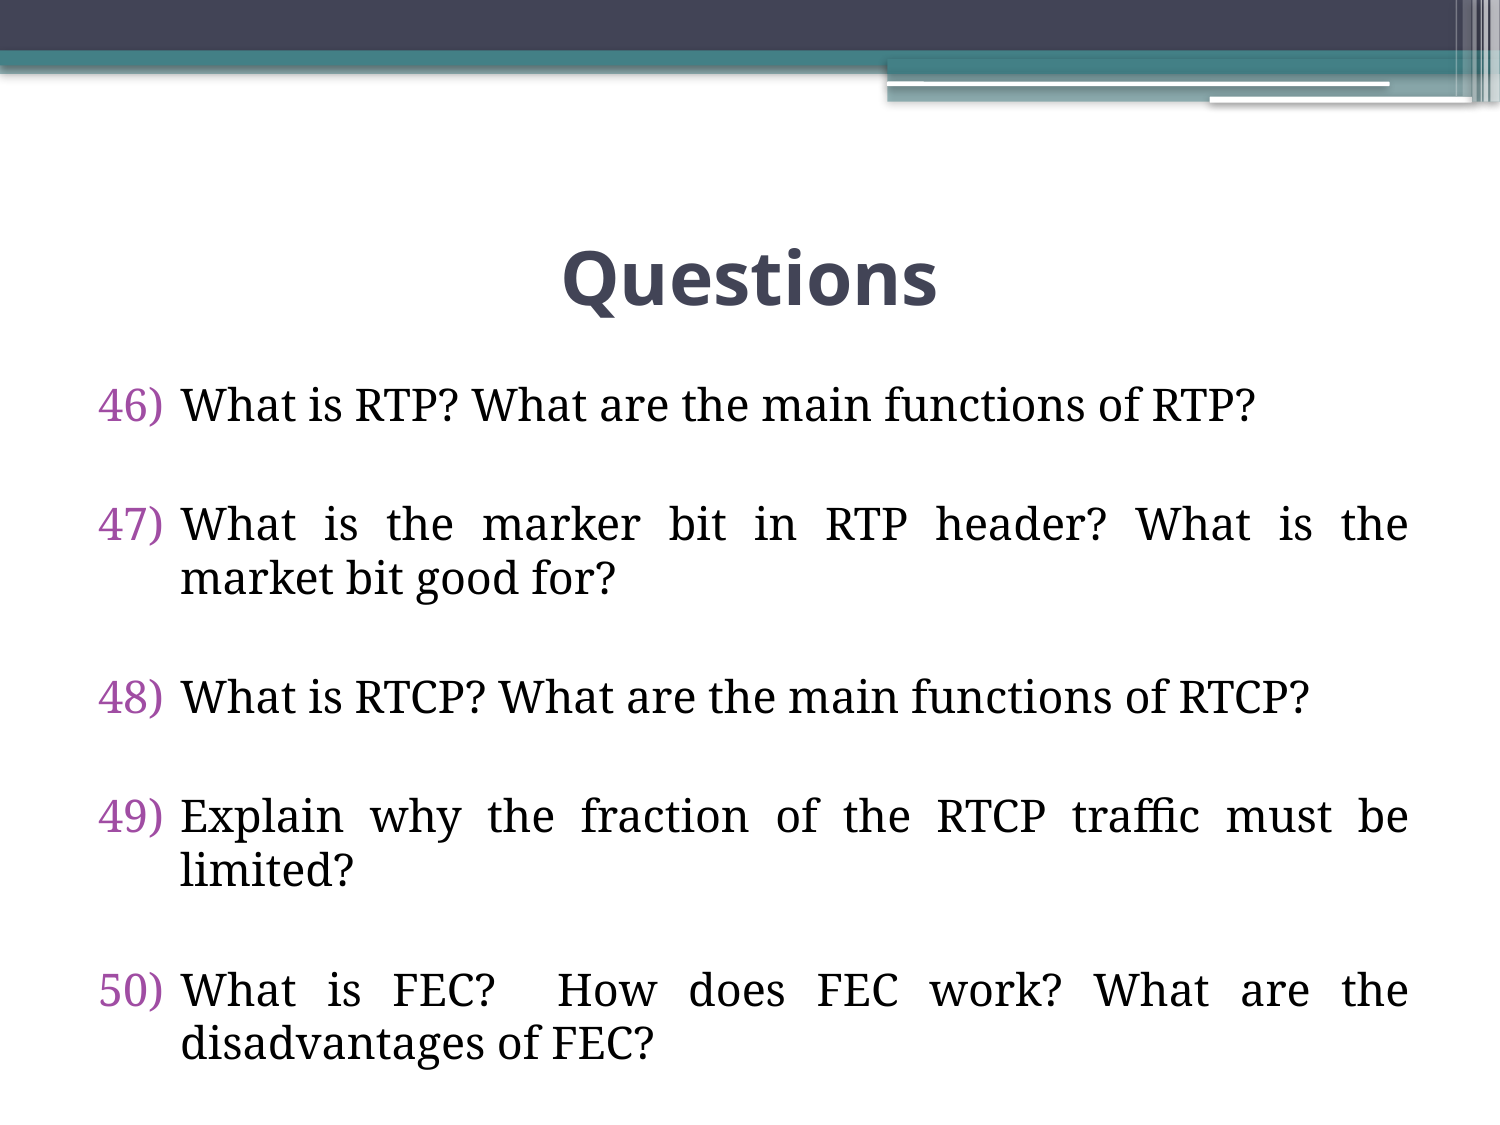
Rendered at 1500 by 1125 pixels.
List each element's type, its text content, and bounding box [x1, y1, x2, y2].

list What is RTP? What are the main functions of RTP? What is the marker bit in RTP header? What is the market bit good for? What is RTCP? What are the main functions of RTCP? Explain why the fraction of the RTCP traffic must be limited? What is FEC? How does FEC work? What are the disadvantages of FEC? [75, 368, 1425, 1079]
title Questions [75, 187, 1425, 363]
